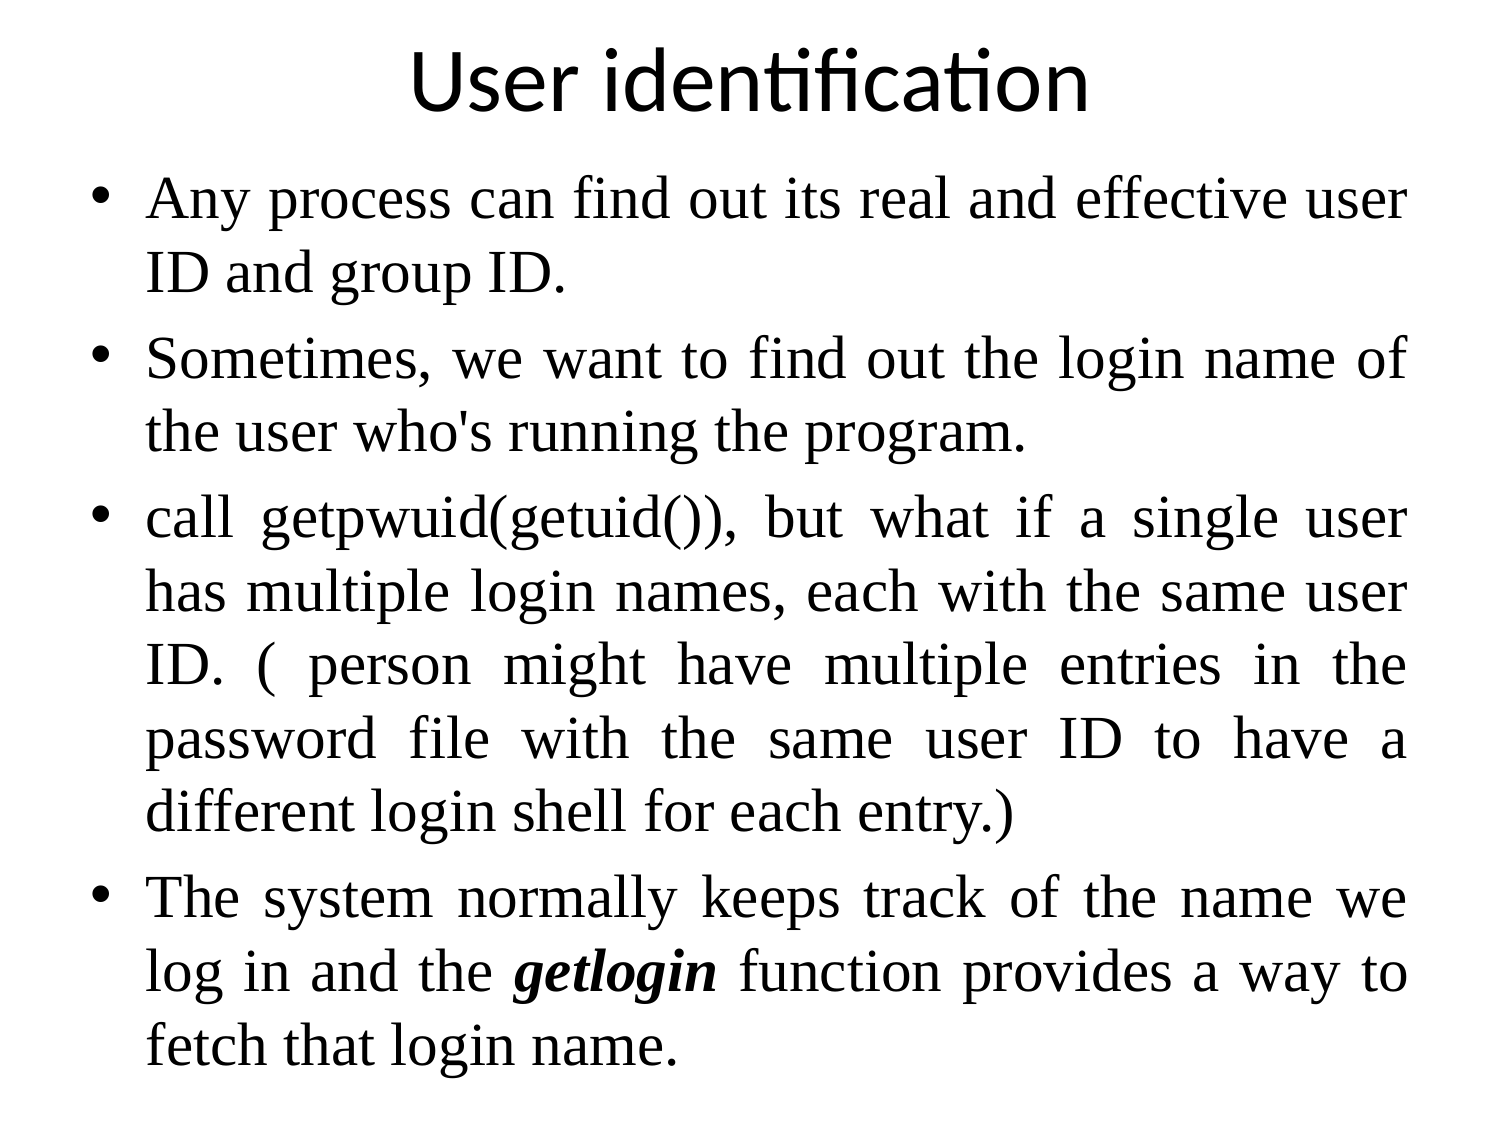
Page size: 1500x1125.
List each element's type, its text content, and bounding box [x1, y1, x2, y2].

list Any process can find out its real and effective user ID and group ID. Sometimes, we want to find out the login name of the user who's running the program. call getpwuid(getuid()), but what if a single user has multiple login names, each with the same user ID. ( person might have multiple entries in the password file with the same user ID to have a different login shell for each entry.) The system normally keeps track of the name we log in and the getlogin function provides a way to fetch that login name. [75, 149, 1425, 1088]
title User identification [75, 0, 1425, 149]
